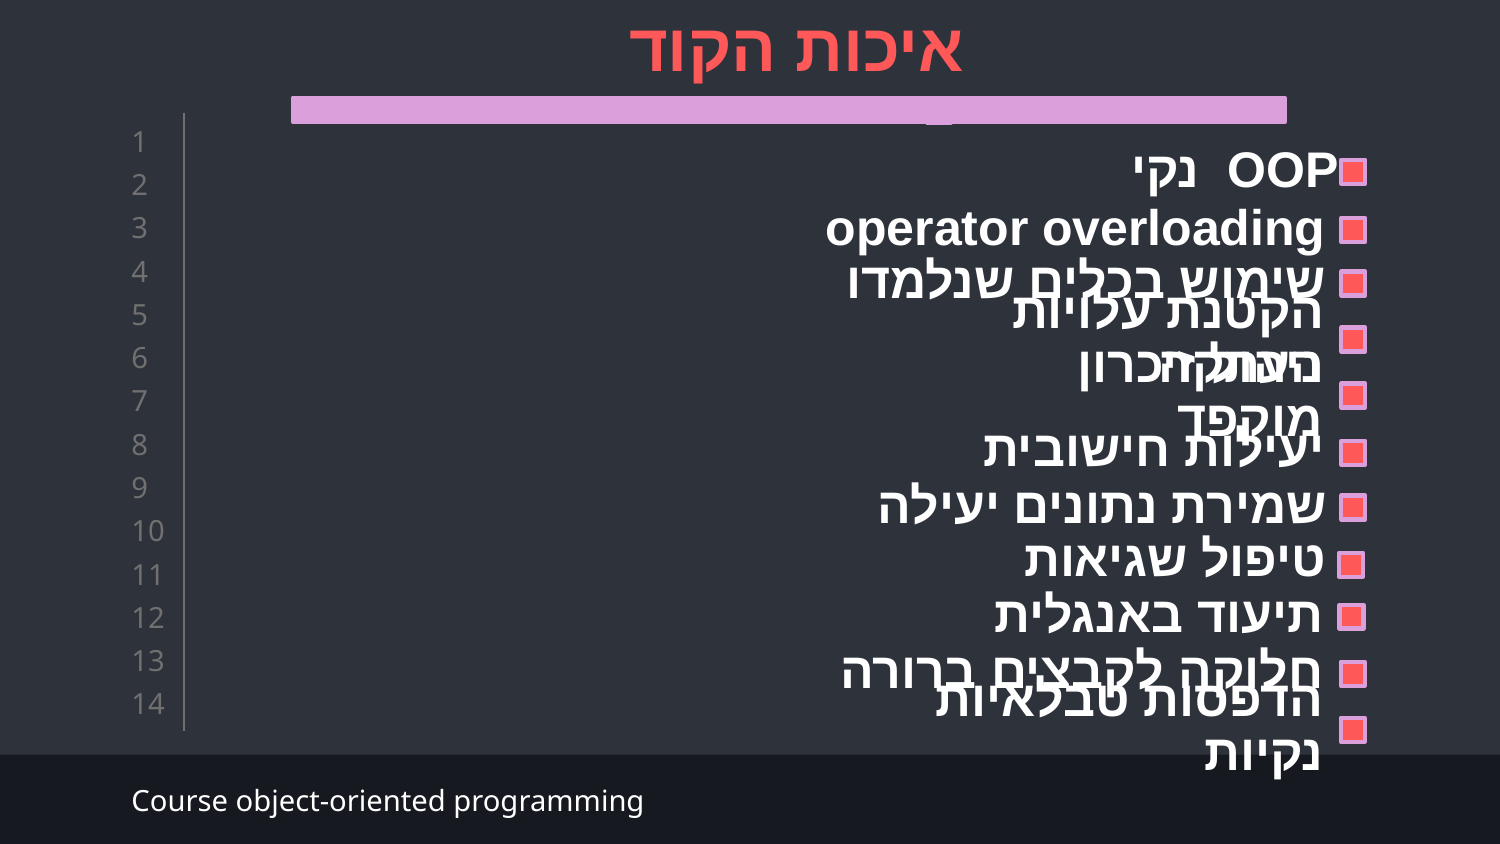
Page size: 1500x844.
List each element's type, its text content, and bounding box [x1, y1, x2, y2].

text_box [193, 14, 1383, 756]
text_box Course object-oriented programming [116, 770, 915, 829]
